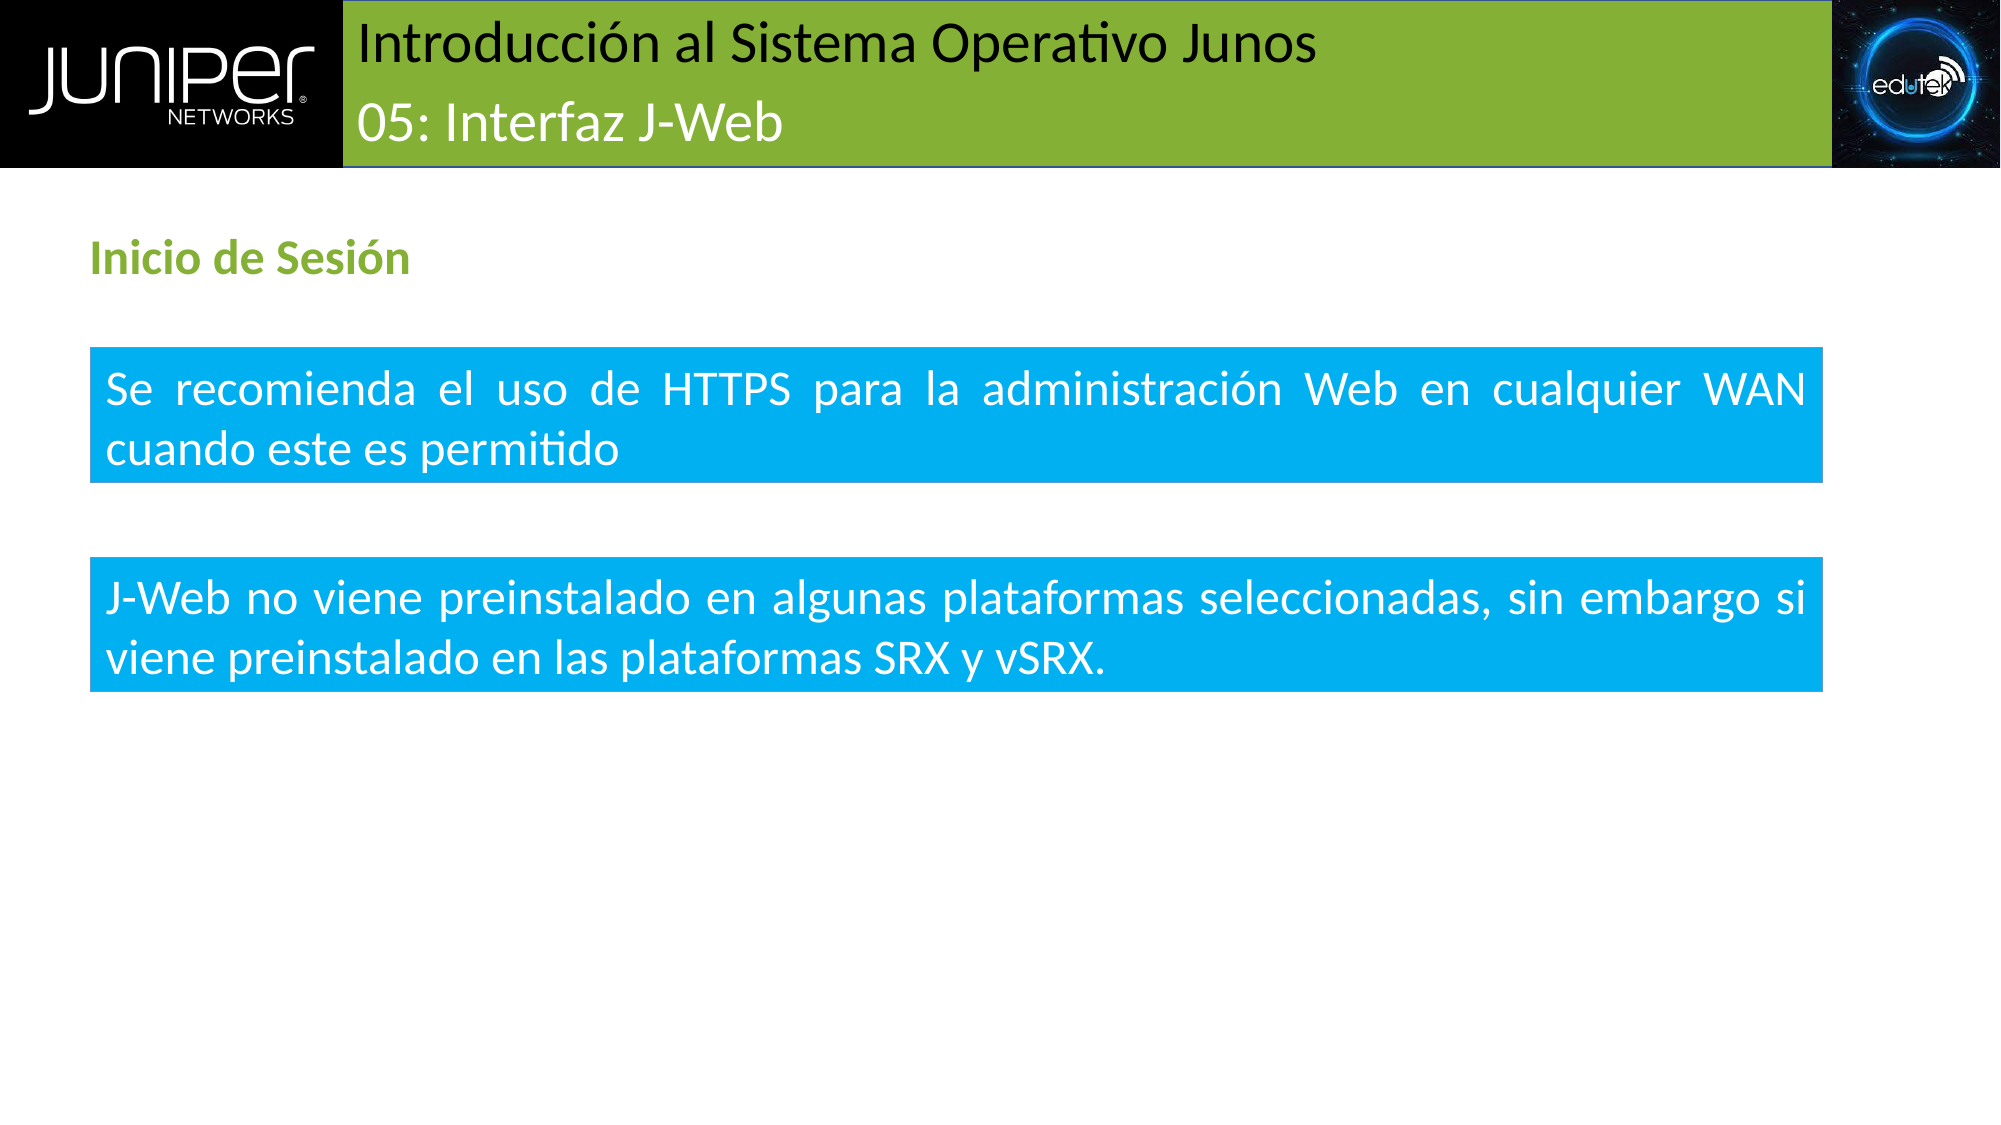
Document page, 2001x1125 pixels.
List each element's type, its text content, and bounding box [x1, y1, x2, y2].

picture [1832, 84, 2000, 168]
list Inicio de Sesión [74, 224, 1926, 938]
title Introducción al Sistema Operativo Junos [342, 3, 2000, 84]
picture [0, 0, 343, 168]
text_box Se recomienda el uso de HTTPS para la administración Web en cualquier WAN cuando este es permitido [90, 347, 1823, 483]
text_box J-Web no viene preinstalado en algunas plataformas seleccionadas, sin embargo si viene preinstalado en las plataformas SRX y vSRX. [90, 557, 1823, 692]
list 05: Interfaz J-Web [342, 83, 1606, 168]
